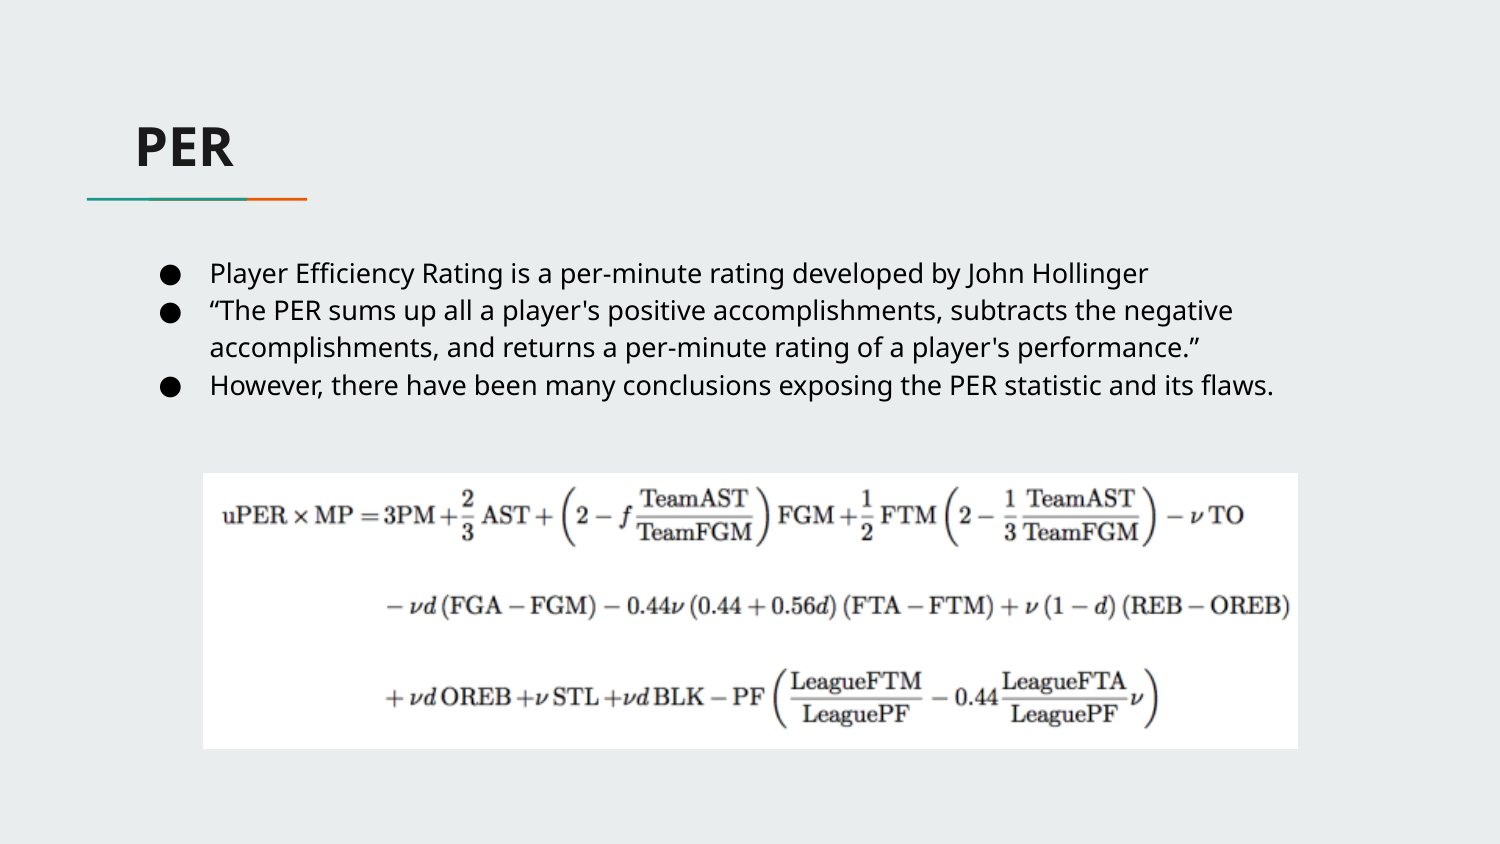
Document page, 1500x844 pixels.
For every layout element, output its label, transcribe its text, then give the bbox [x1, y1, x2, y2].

picture [203, 473, 1298, 750]
list Player Efficiency Rating is a per-minute rating developed by John Hollinger “The PER sums up all a player's positive accomplishments, subtracts the negative accomplishments, and returns a per-minute rating of a player's performance.” However, there have been many conclusions exposing the PER statistic and its flaws. [119, 236, 1381, 608]
title PER [119, 97, 1381, 186]
